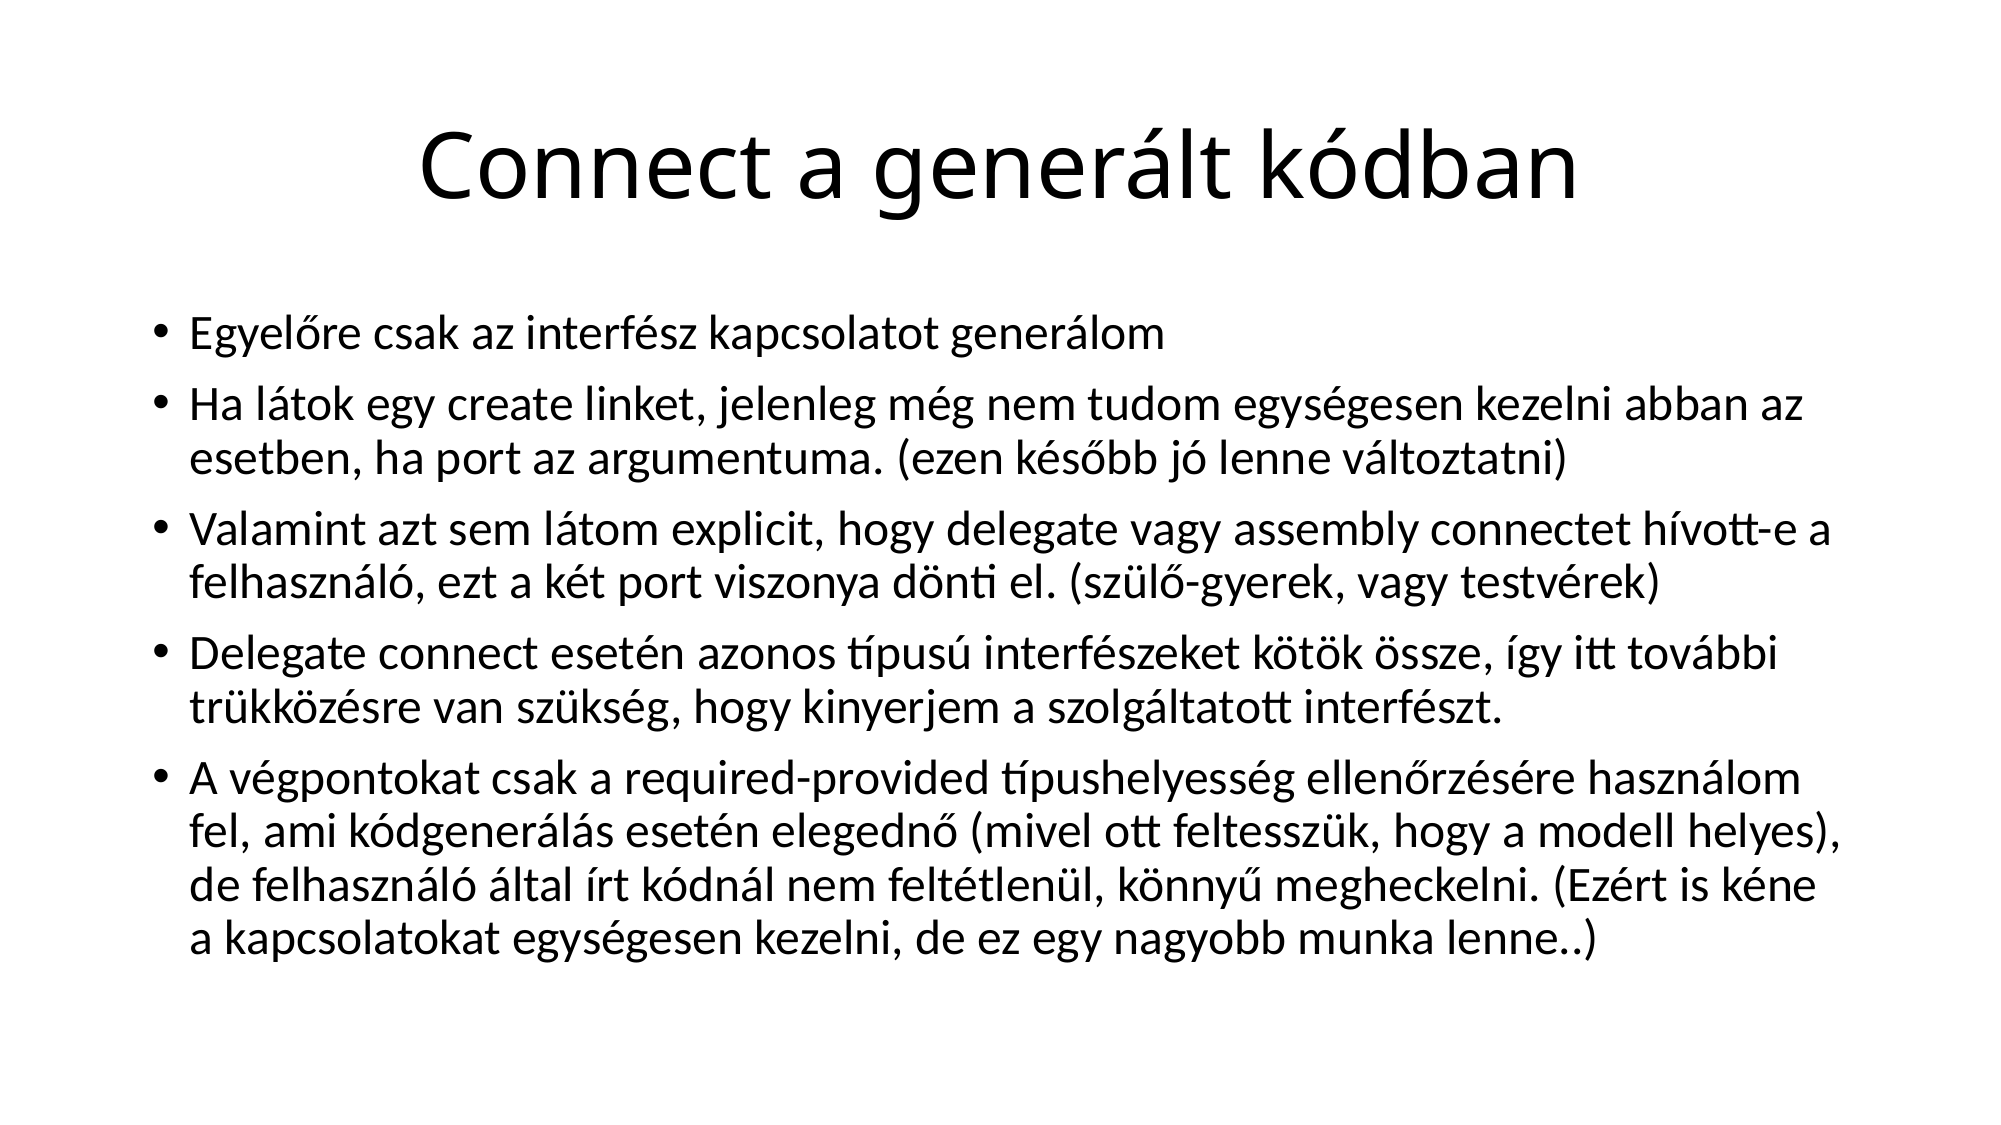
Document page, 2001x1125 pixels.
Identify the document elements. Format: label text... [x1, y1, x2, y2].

list Egyelőre csak az interfész kapcsolatot generálom Ha látok egy create linket, jelenleg még nem tudom egységesen kezelni abban az esetben, ha port az argumentuma. (ezen később jó lenne változtatni) Valamint azt sem látom explicit, hogy delegate vagy assembly connectet hívott-e a felhasználó, ezt a két port viszonya dönti el. (szülő-gyerek, vagy testvérek) Delegate connect esetén azonos típusú interfészeket kötök össze, így itt további trükközésre van szükség, hogy kinyerjem a szolgáltatott interfészt. A végpontokat csak a required-provided típushelyesség ellenőrzésére használom fel, ami kódgenerálás esetén elegednő (mivel ott feltesszük, hogy a modell helyes), de felhasználó által írt kódnál nem feltétlenül, könnyű megheckelni. (Ezért is kéne a kapcsolatokat egységesen kezelni, de ez egy nagyobb munka lenne..) [137, 299, 1863, 1014]
title Connect a generált kódban [137, 59, 1863, 278]
